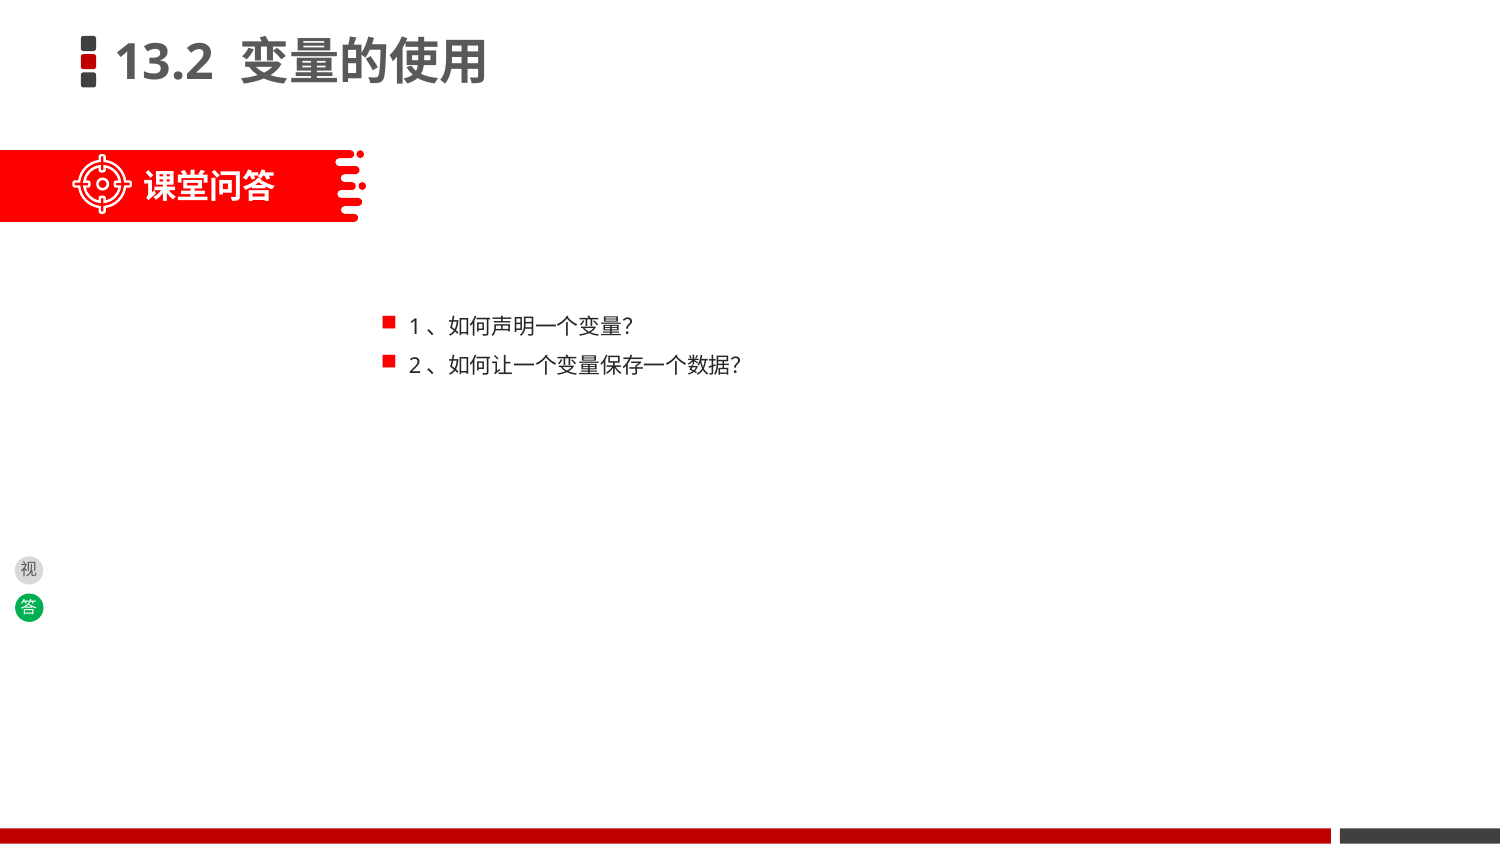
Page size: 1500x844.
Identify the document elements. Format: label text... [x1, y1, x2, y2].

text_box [72, 153, 133, 214]
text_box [59, 161, 67, 213]
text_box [5, 551, 54, 588]
text_box [356, 150, 365, 158]
text_box 1、如何声明一个变量？ 2、如何让一个变量保存一个数据？ [366, 291, 1075, 386]
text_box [5, 595, 54, 626]
text_box 13.2 变量的使用 [103, 0, 987, 130]
text_box [0, 150, 354, 222]
text_box [132, 213, 358, 222]
text_box 课堂问答 [137, 158, 495, 213]
